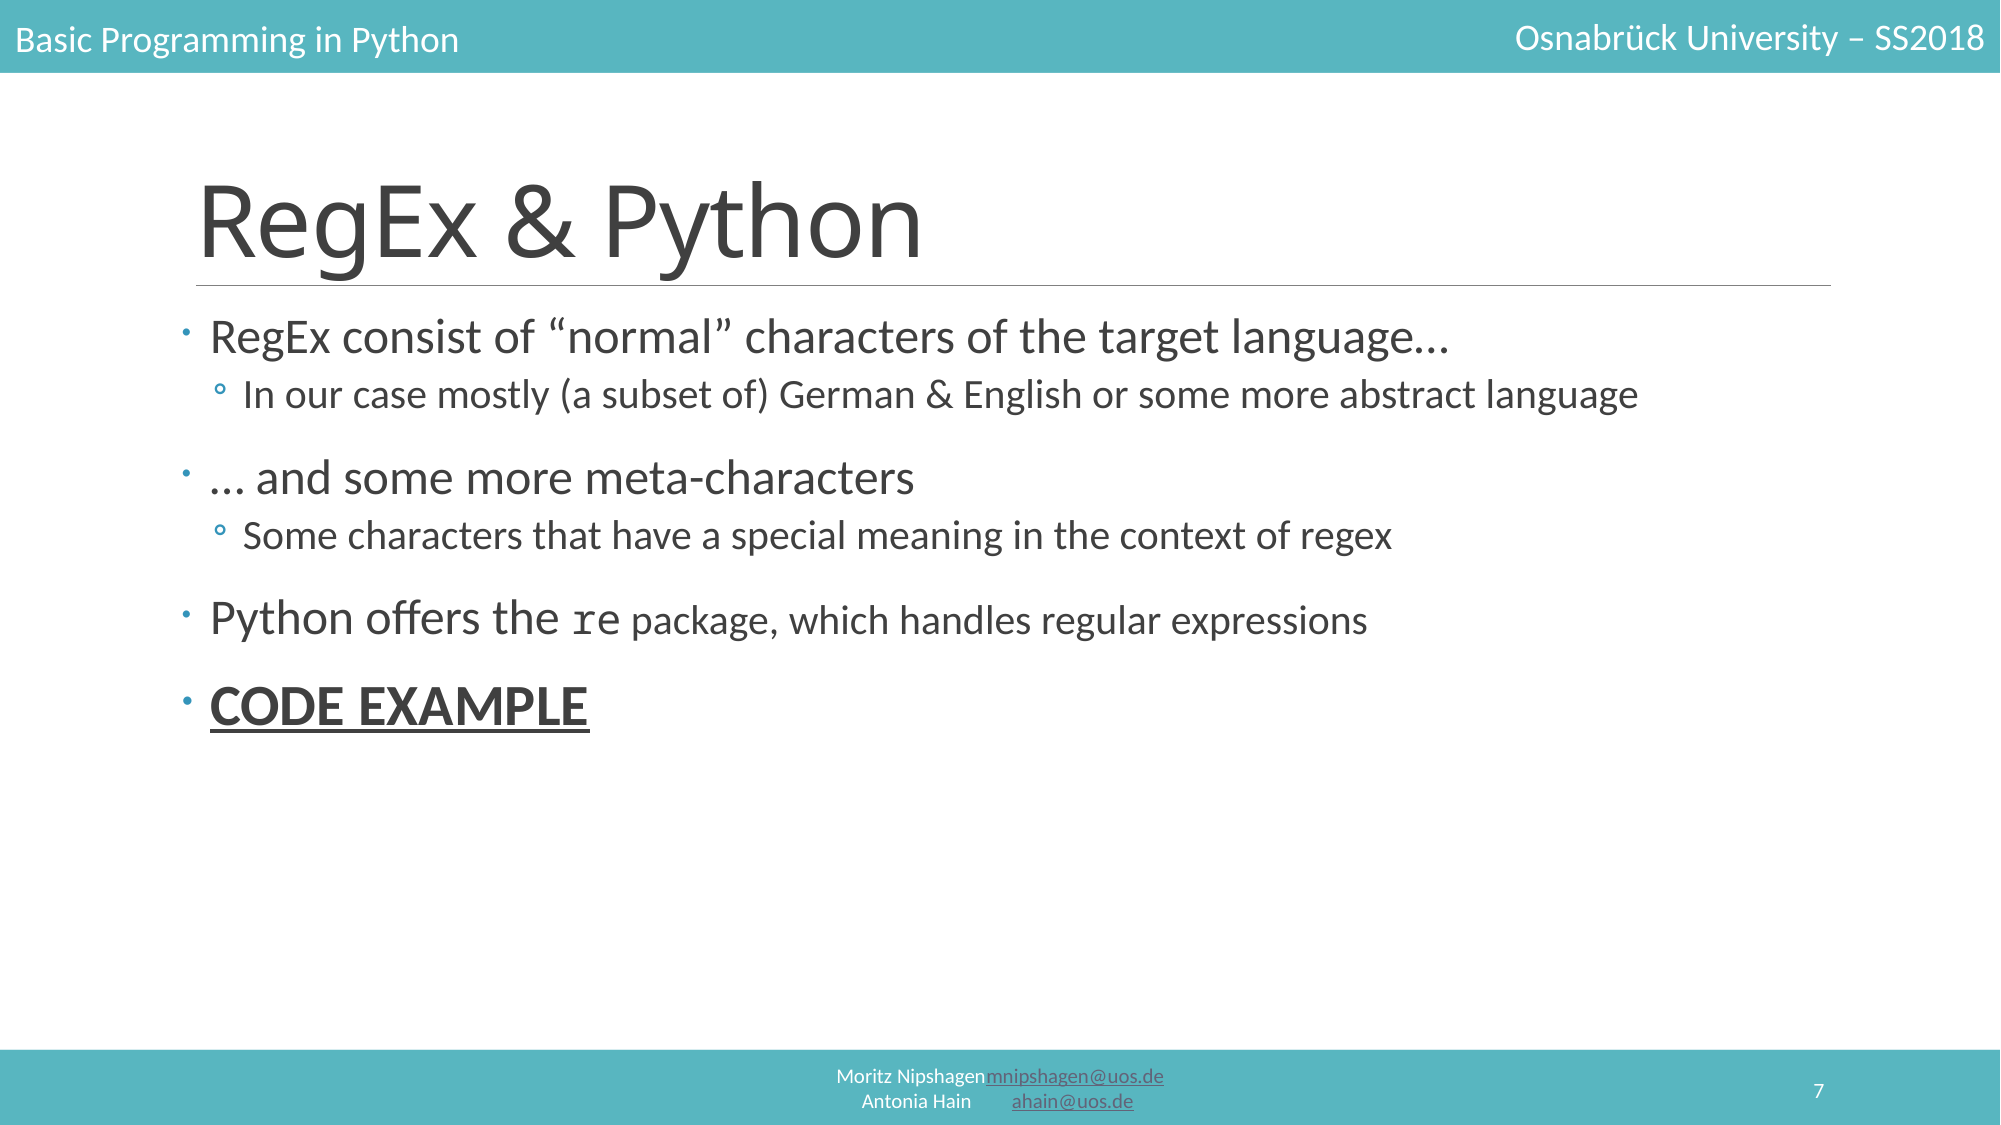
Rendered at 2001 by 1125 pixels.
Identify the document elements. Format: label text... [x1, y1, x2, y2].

list RegEx consist of “normal” characters of the target language… In our case mostly (a subset of) German & English or some more abstract language … and some more meta-characters Some characters that have a special meaning in the context of regex Python offers the re package, which handles regular expressions CODE EXAMPLE [180, 302, 1830, 963]
title RegEx & Python [180, 162, 1830, 285]
slide_number 7 [1624, 1059, 1840, 1120]
